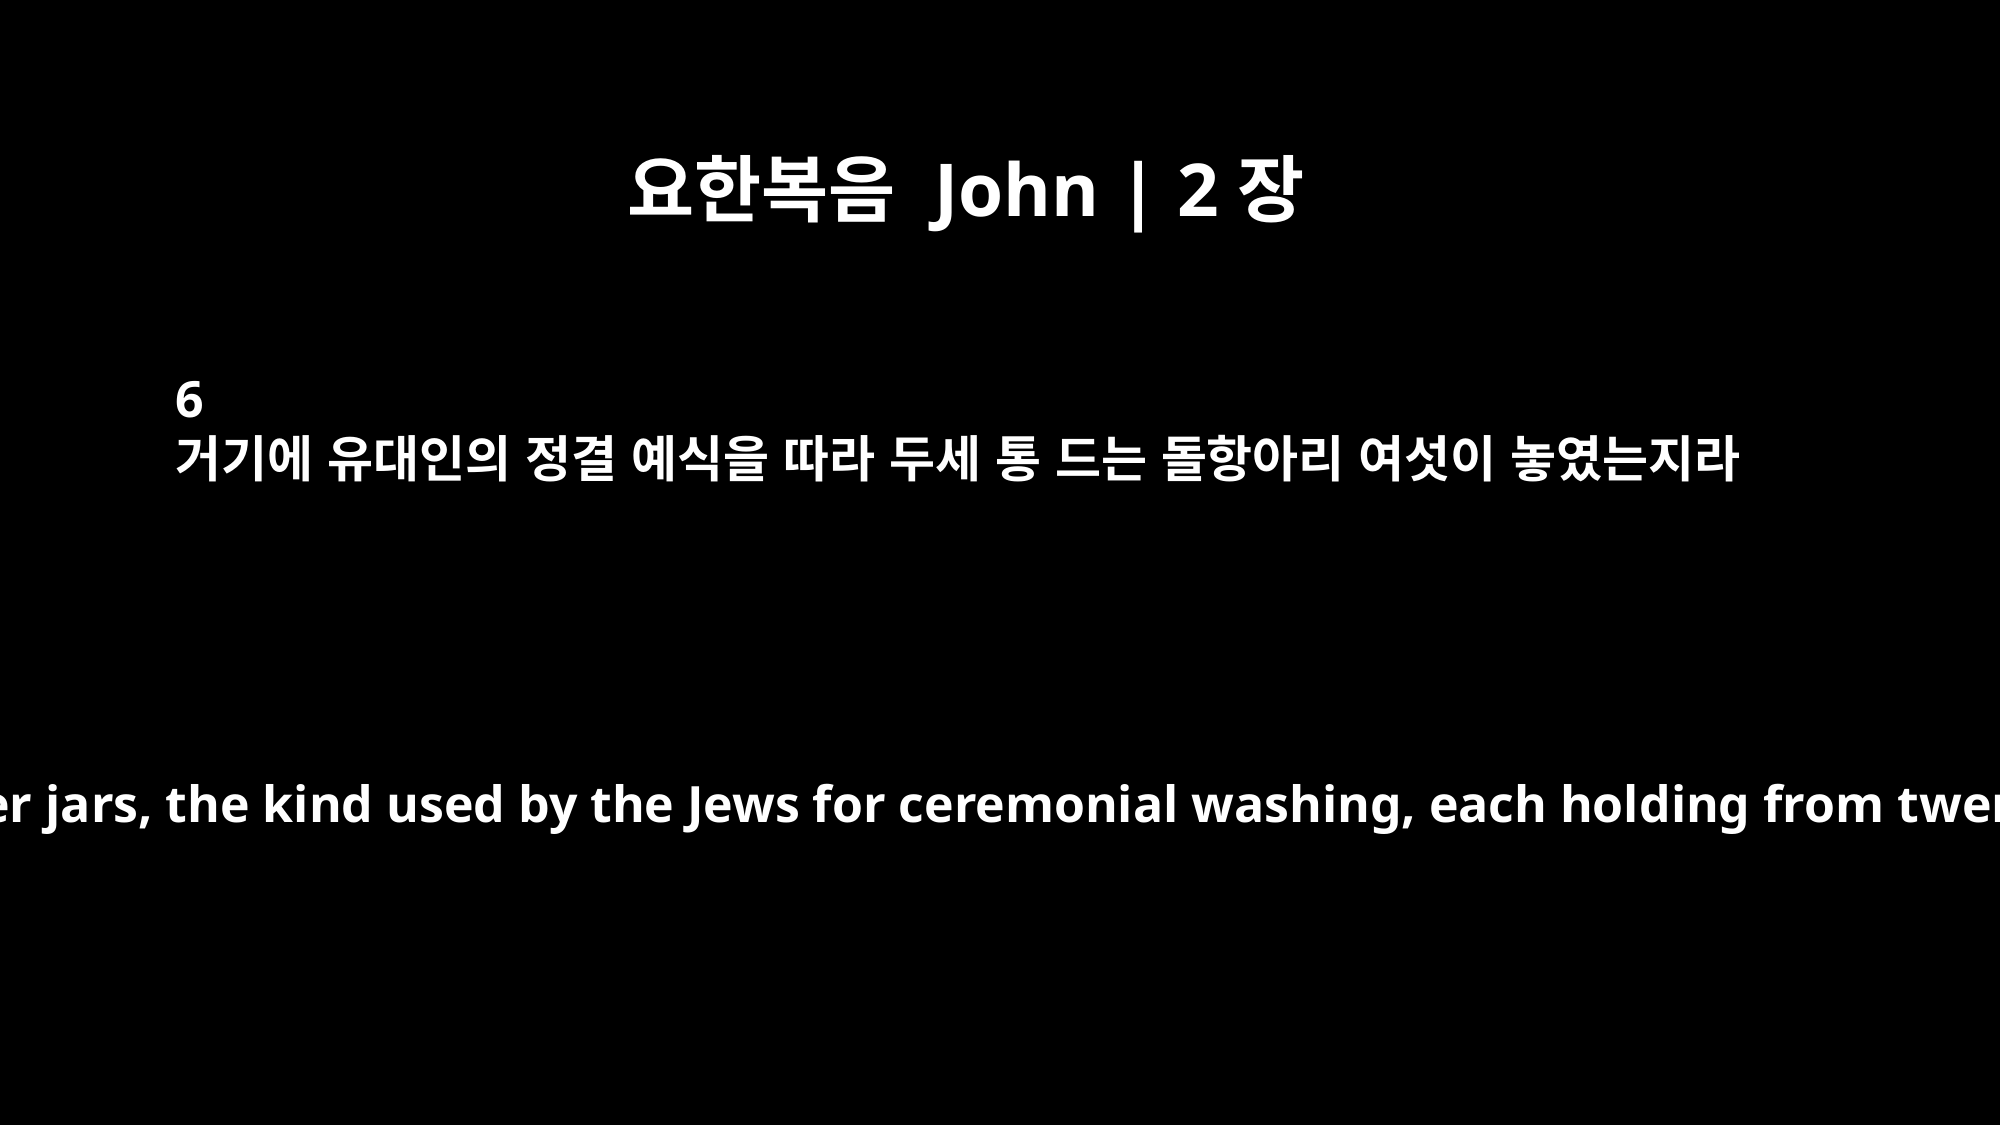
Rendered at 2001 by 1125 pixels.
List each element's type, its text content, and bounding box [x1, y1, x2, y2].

text_box Nearby stood six stone water jars, the kind used by the Jews for ceremonial washing, each holding from twenty to thirty gallons. [0, 764, 2000, 840]
text_box 6 거기에 유대인의 정결 예식을 따라 두세 통 드는 돌항아리 여섯이 놓였는지라 [160, 359, 1757, 495]
text_box 요한복음 John | 2장 [612, 136, 1320, 239]
